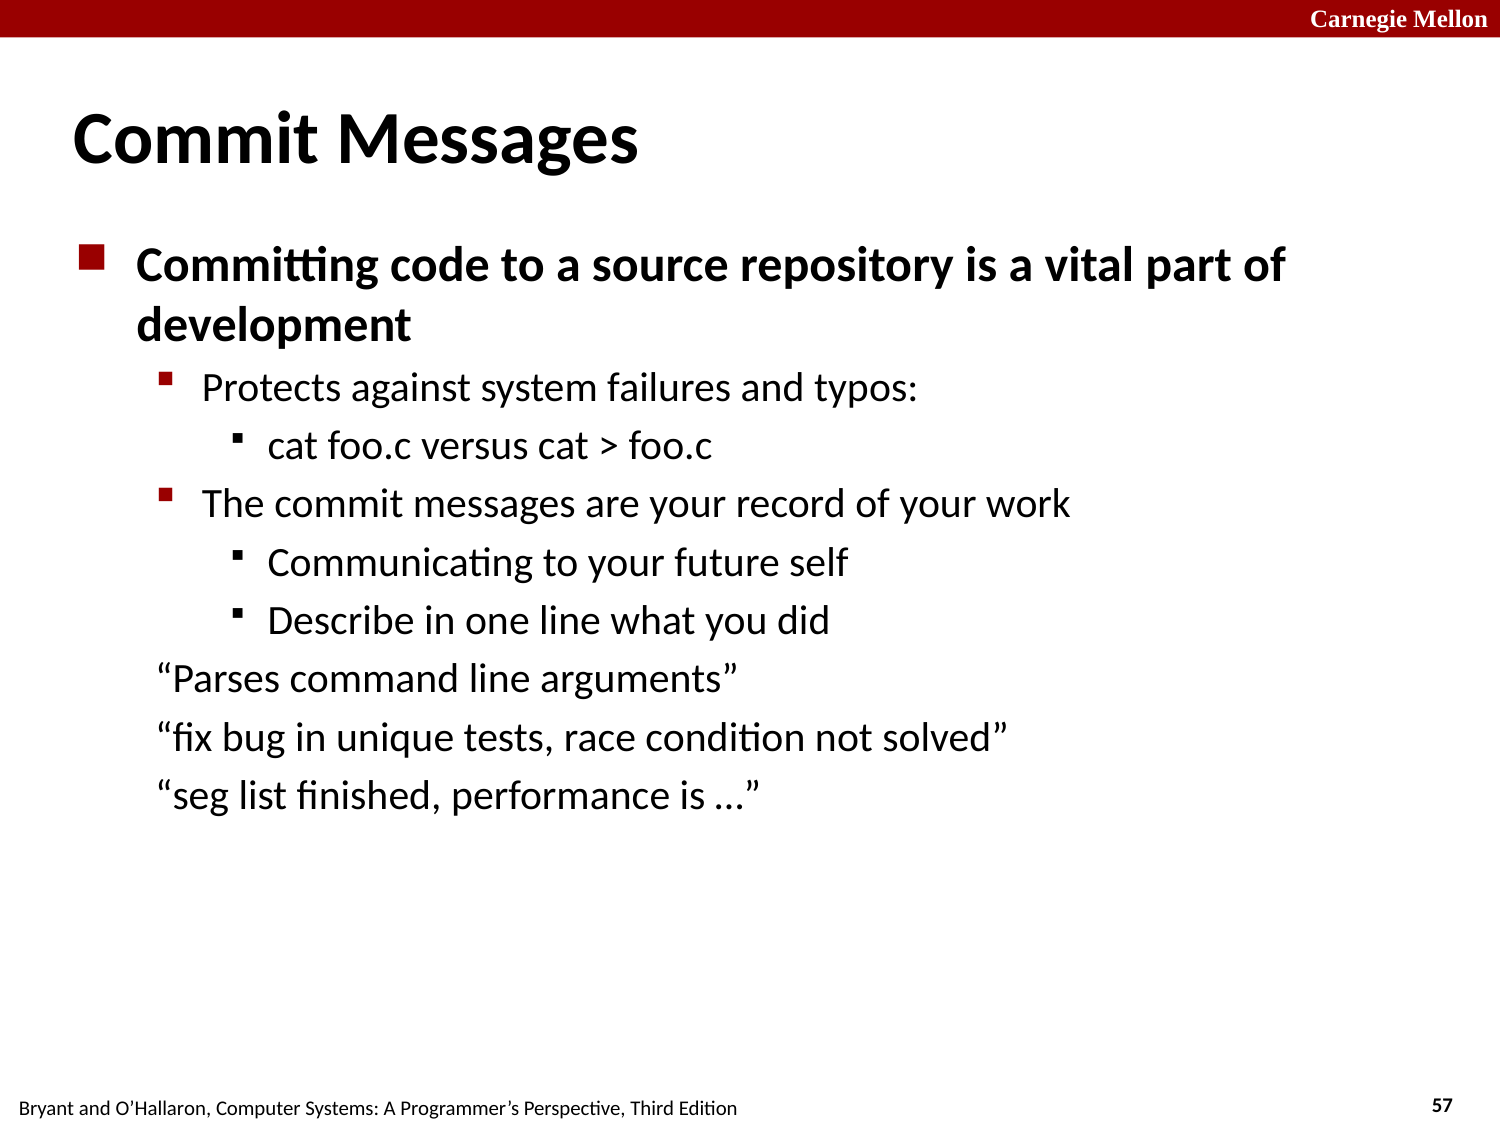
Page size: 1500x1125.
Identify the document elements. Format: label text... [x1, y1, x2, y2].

list Committing code to a source repository is a vital part of development Protects against system failures and typos: cat foo.c versus cat > foo.c The commit messages are your record of your work Communicating to your future self Describe in one line what you did “Parses command line arguments” “fix bug in unique tests, race condition not solved” “seg list finished, performance is …” [64, 223, 1361, 1040]
title Commit Messages [58, 71, 1305, 197]
